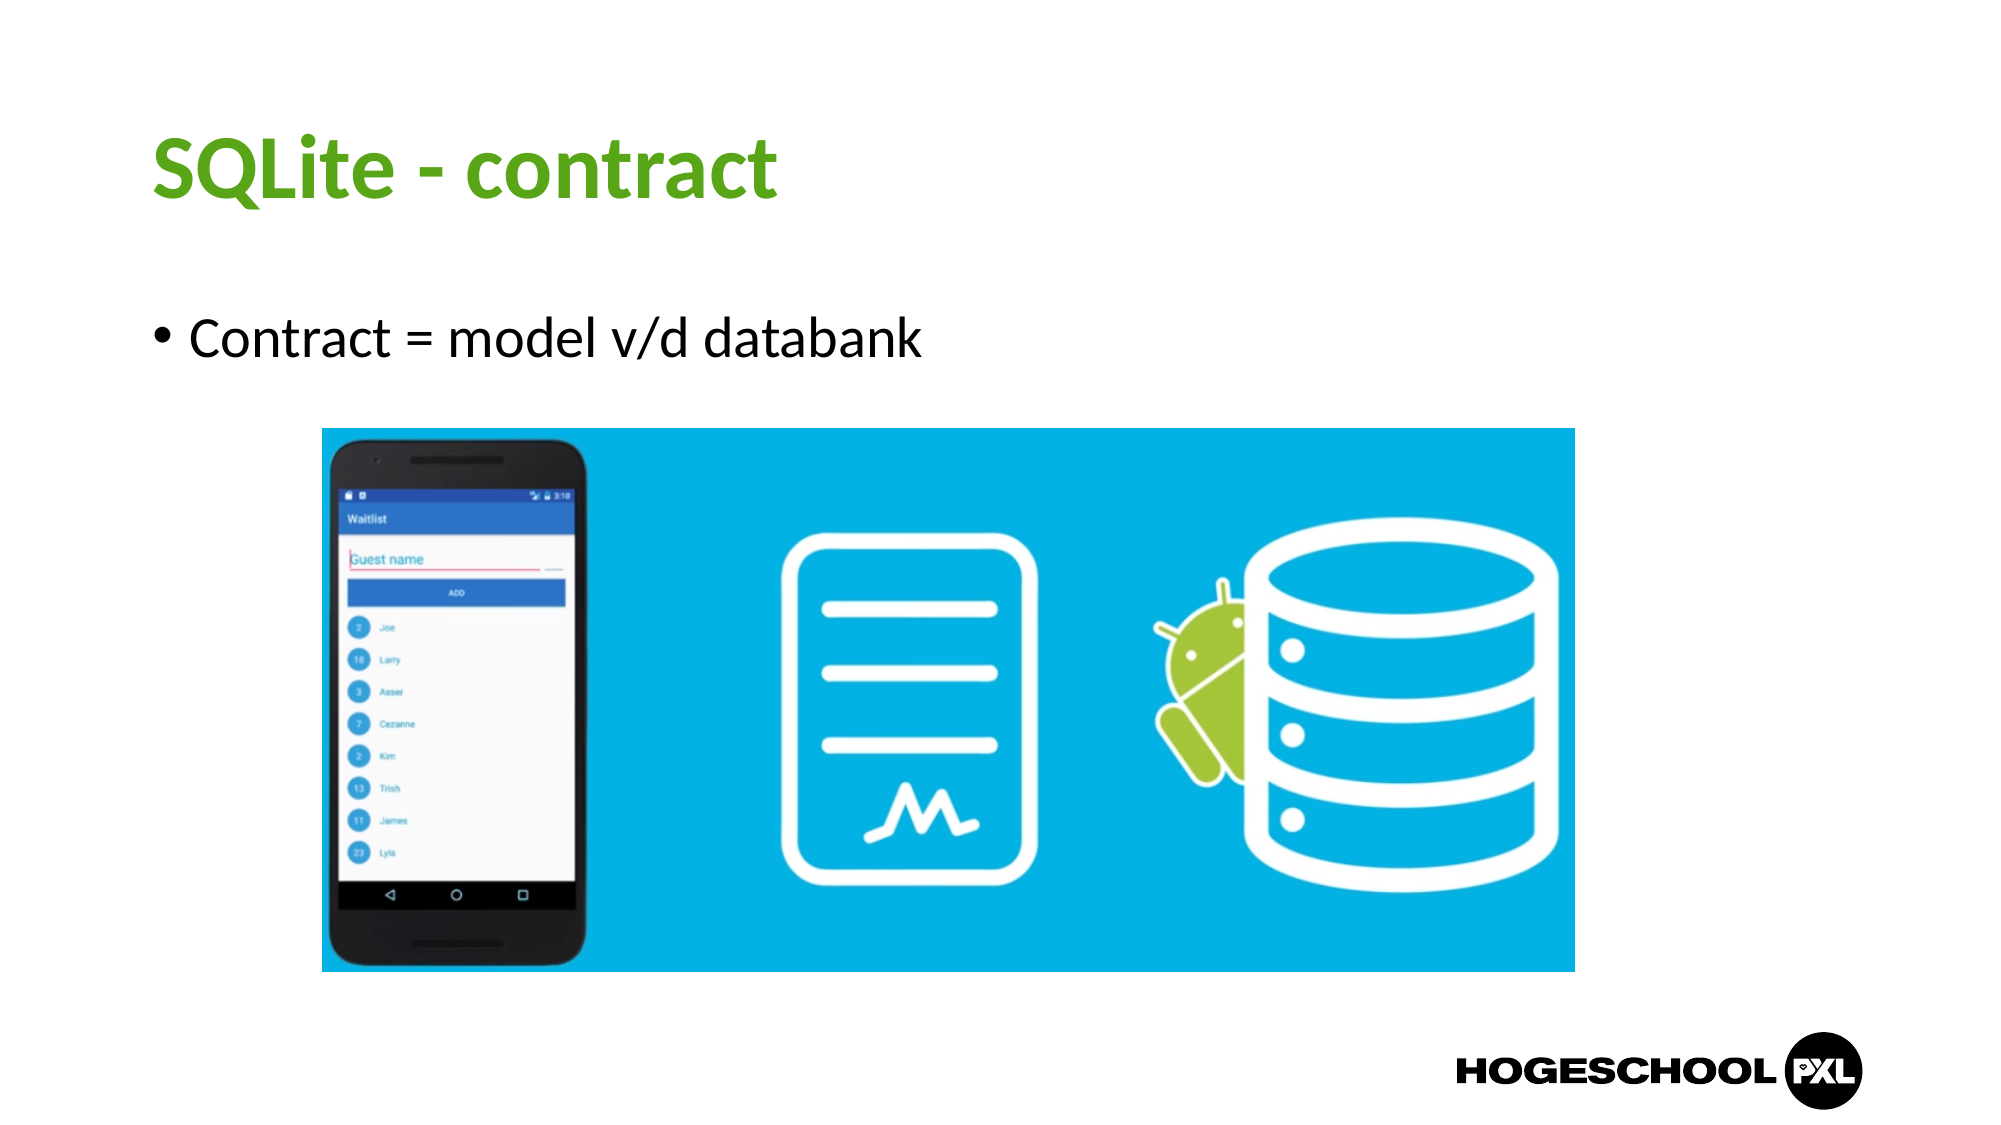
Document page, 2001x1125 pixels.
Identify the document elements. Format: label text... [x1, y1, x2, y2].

picture [781, 532, 1039, 887]
picture [1153, 517, 1560, 893]
picture [327, 439, 589, 967]
title SQLite - contract [137, 59, 1863, 278]
list Contract = model v/d databank [137, 299, 1863, 1014]
